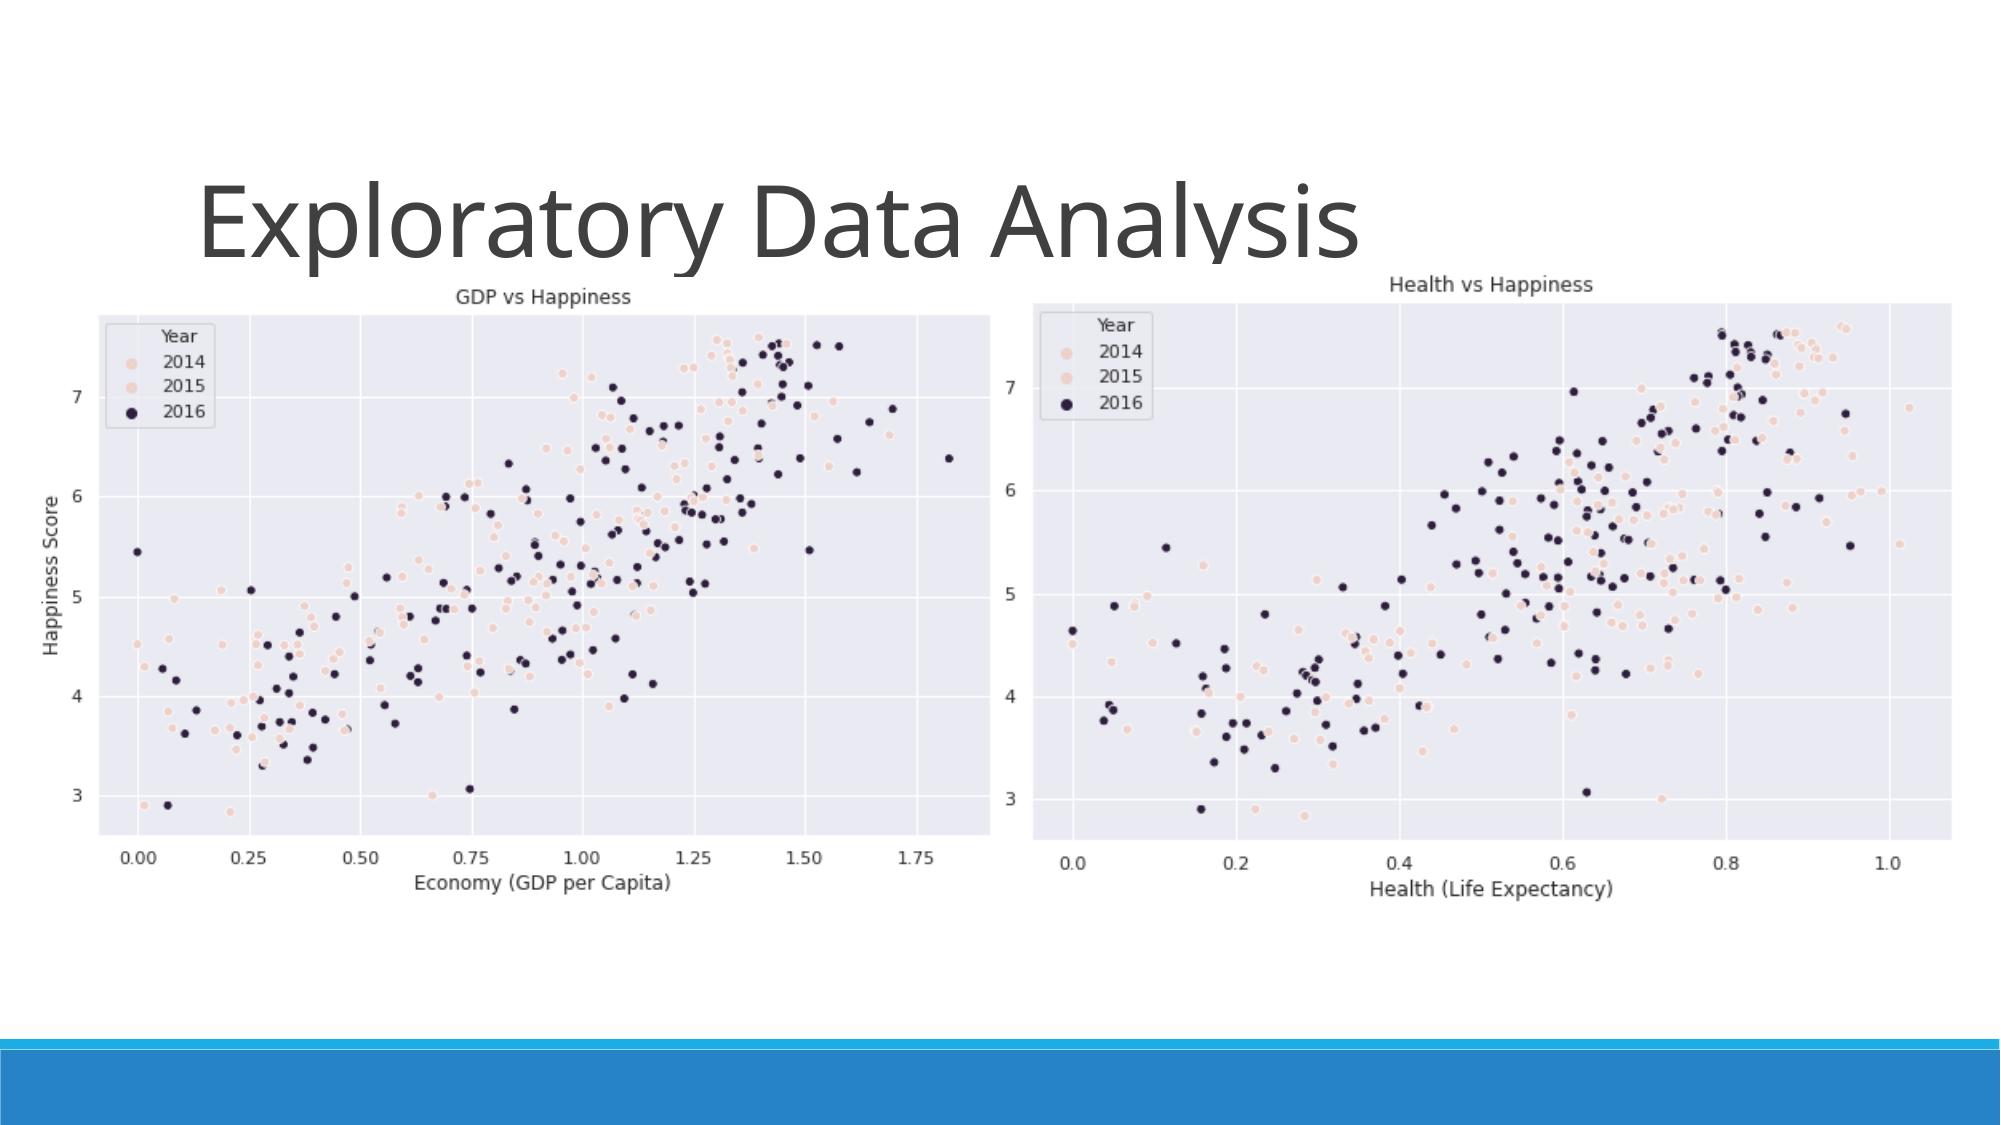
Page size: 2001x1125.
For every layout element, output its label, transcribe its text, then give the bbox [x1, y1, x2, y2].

title Exploratory Data Analysis [180, 47, 1830, 273]
picture [31, 263, 1963, 913]
